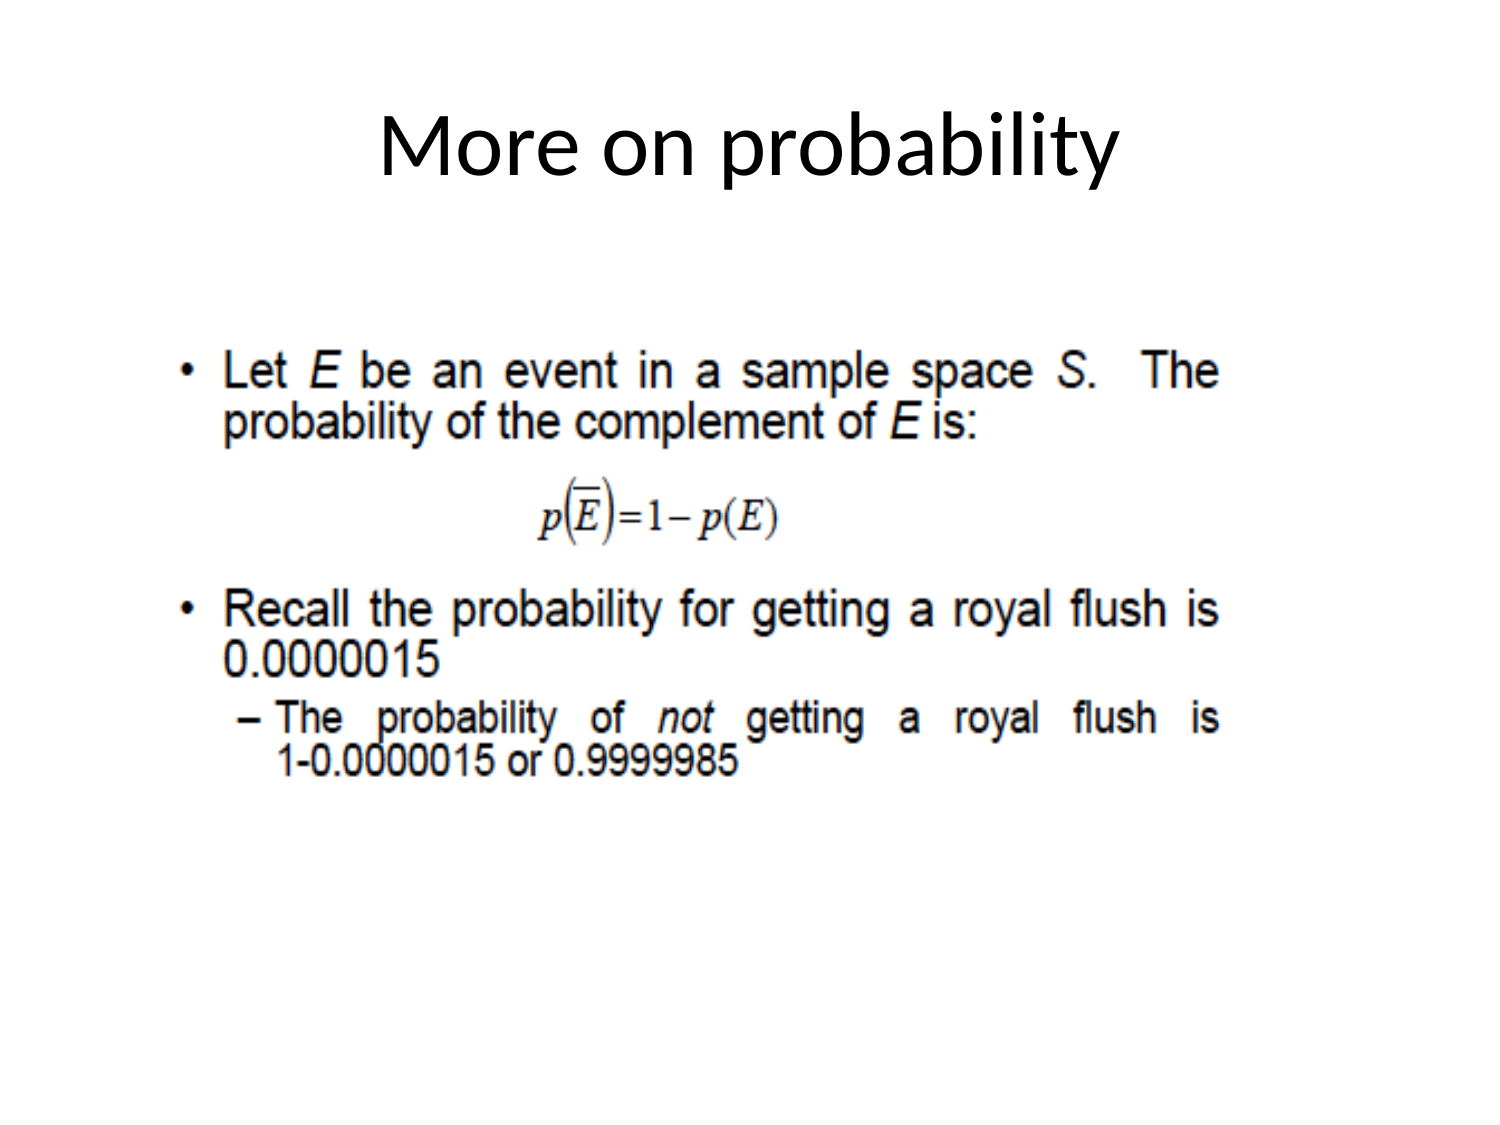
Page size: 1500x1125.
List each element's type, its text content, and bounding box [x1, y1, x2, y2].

picture [172, 338, 1257, 787]
title More on probability [75, 45, 1425, 233]
